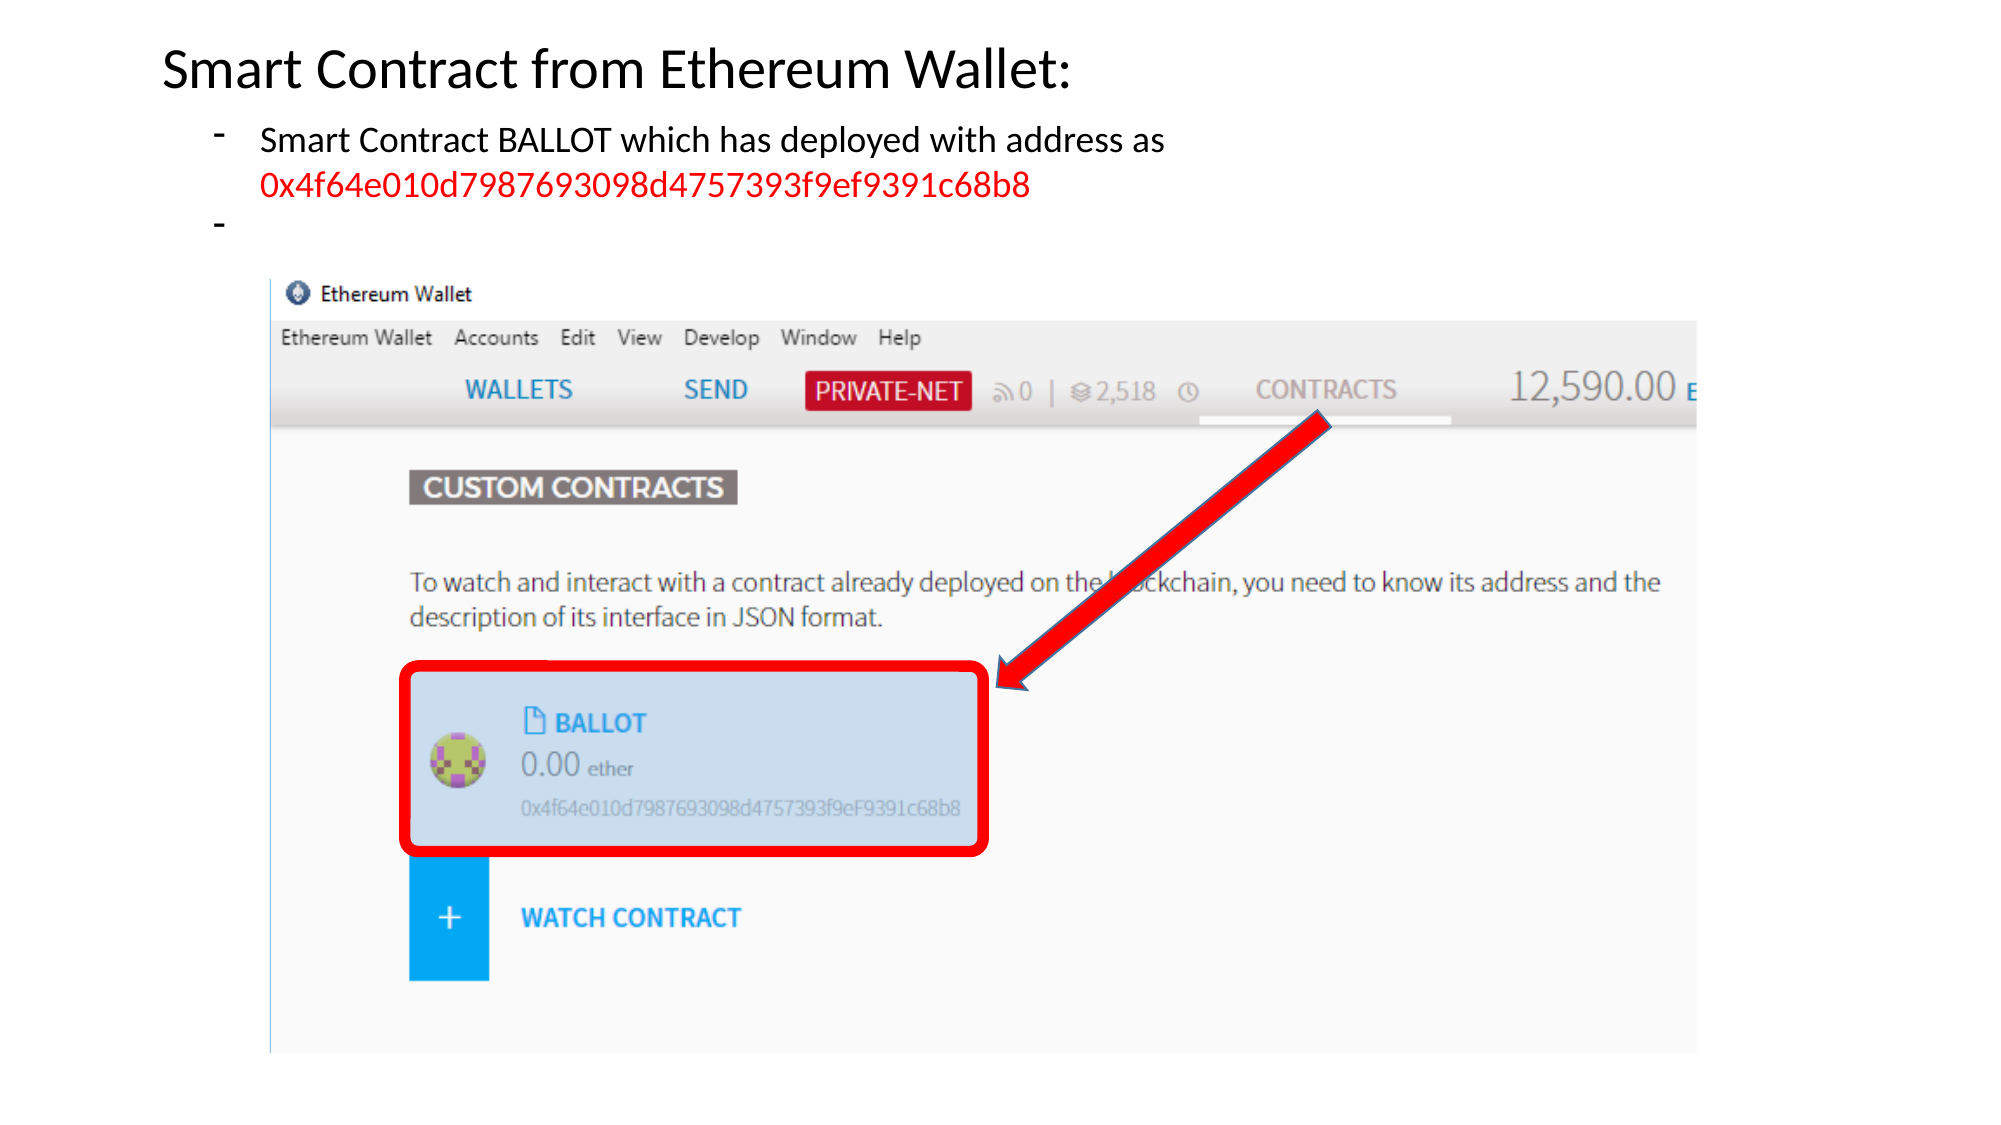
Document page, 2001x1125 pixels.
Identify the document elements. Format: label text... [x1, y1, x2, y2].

picture [269, 279, 1697, 1053]
text_box Smart Contract BALLOT which has deployed with address as 0x4f64e010d7987693098d4757393f9ef9391c68b8 [198, 108, 1820, 258]
text_box Smart Contract from Ethereum Wallet: [72, 22, 1089, 108]
